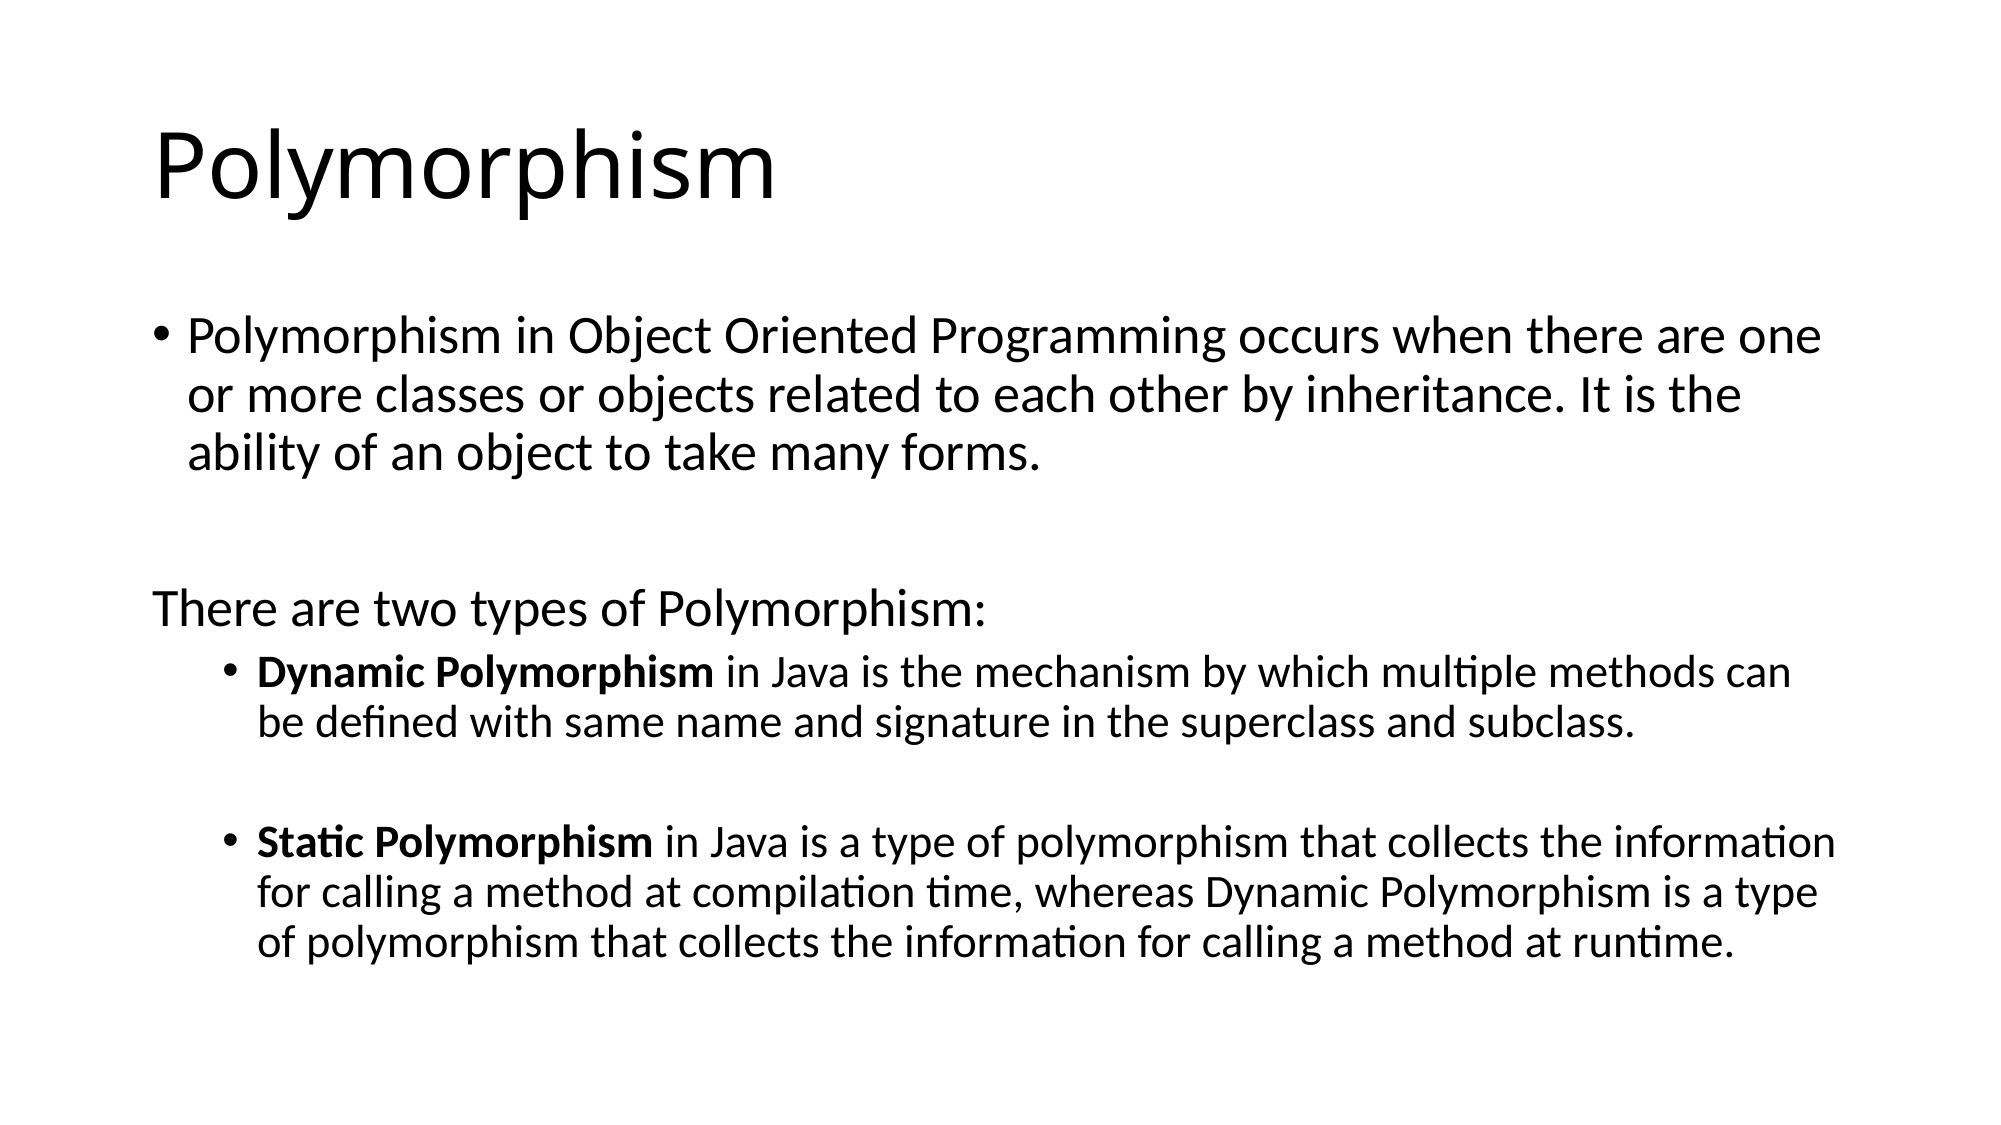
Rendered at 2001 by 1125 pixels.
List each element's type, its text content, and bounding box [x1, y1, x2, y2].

title Polymorphism [137, 59, 1863, 278]
list Polymorphism in Object Oriented Programming occurs when there are one or more classes or objects related to each other by inheritance. It is the ability of an object to take many forms. There are two types of Polymorphism: Dynamic Polymorphism in Java is the mechanism by which multiple methods can be defined with same name and signature in the superclass and subclass. Static Polymorphism in Java is a type of polymorphism that collects the information for calling a method at compilation time, whereas Dynamic Polymorphism is a type of polymorphism that collects the information for calling a method at runtime. [137, 299, 1863, 1014]
